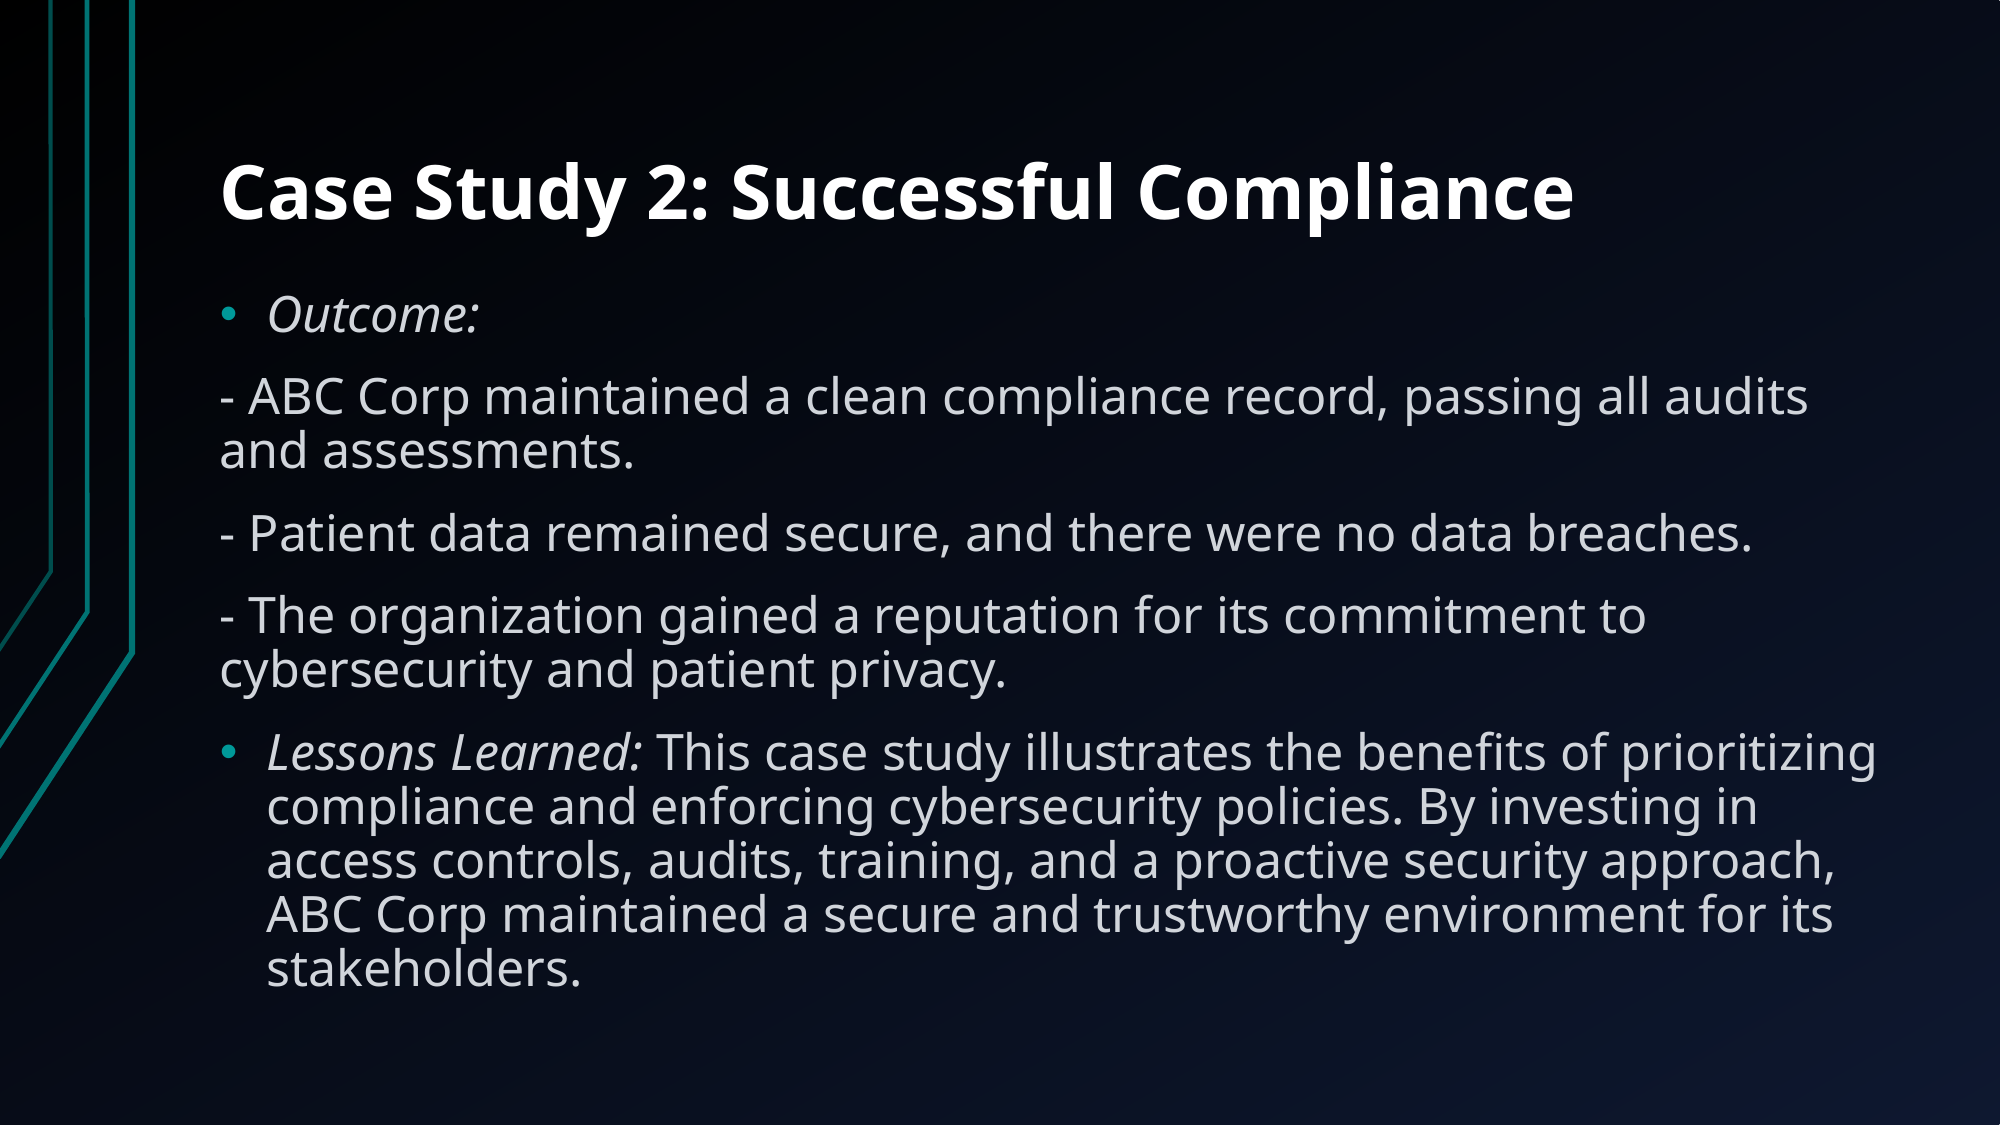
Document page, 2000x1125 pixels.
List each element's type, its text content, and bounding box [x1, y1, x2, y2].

title Case Study 2: Successful Compliance [199, 45, 1900, 246]
list Outcome: - ABC Corp maintained a clean compliance record, passing all audits and assessments. - Patient data remained secure, and there were no data breaches. - The organization gained a reputation for its commitment to cybersecurity and patient privacy. Lessons Learned: This case study illustrates the benefits of prioritizing compliance and enforcing cybersecurity policies. By investing in access controls, audits, training, and a proactive security approach, ABC Corp maintained a secure and trustworthy environment for its stakeholders. [199, 278, 1900, 1011]
